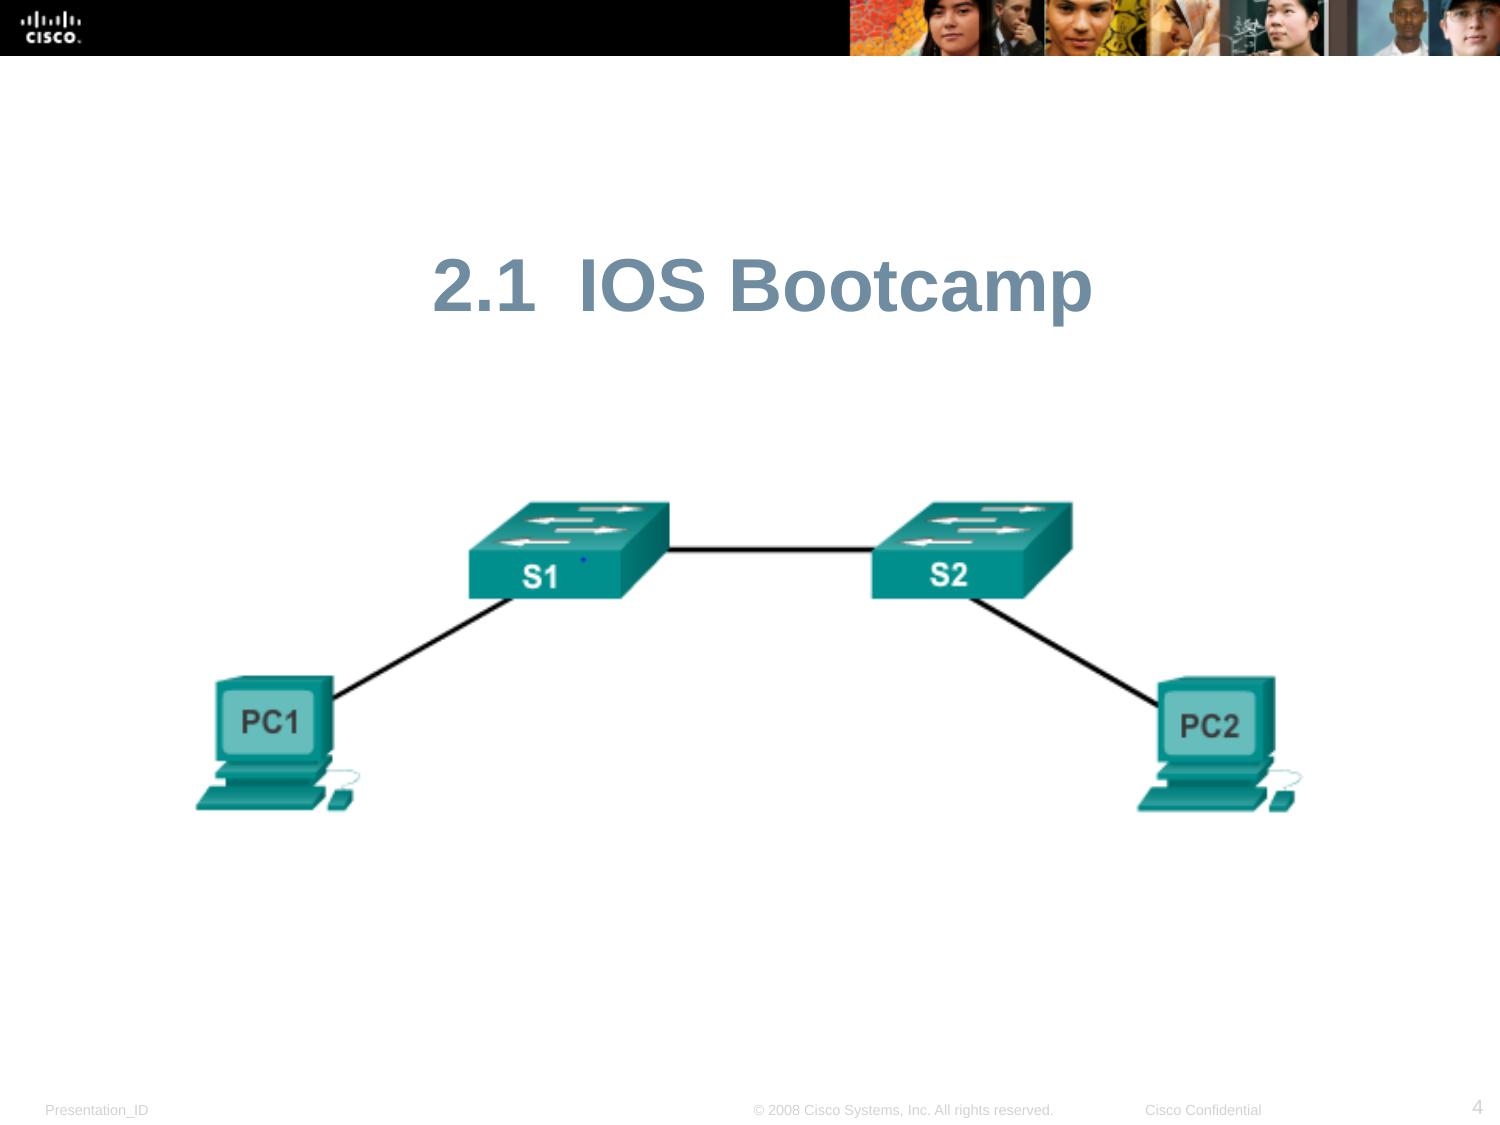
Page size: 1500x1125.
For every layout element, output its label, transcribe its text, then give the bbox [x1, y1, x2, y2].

title 2.1 IOS Bootcamp [96, 196, 1432, 335]
picture [0, 0, 1500, 56]
picture [190, 386, 1338, 897]
